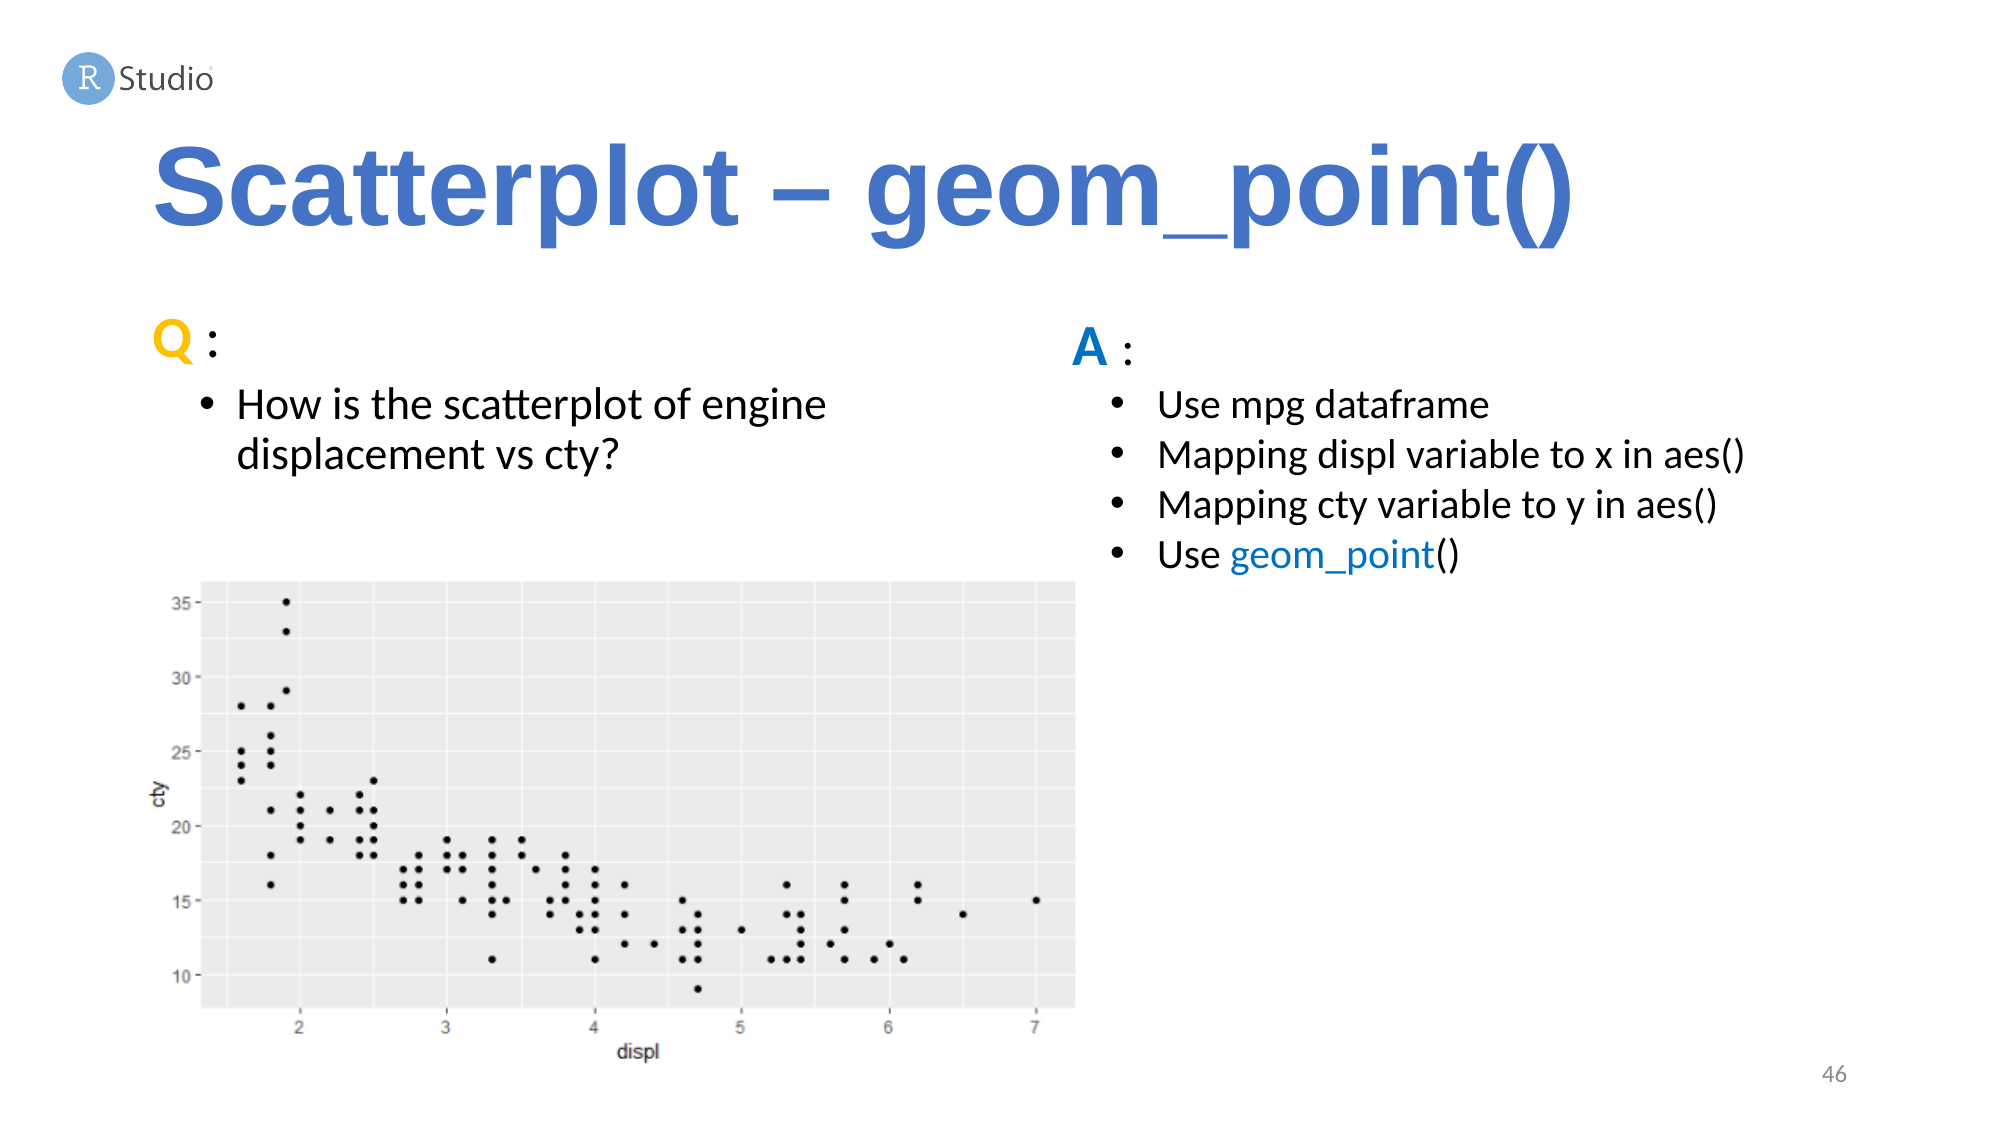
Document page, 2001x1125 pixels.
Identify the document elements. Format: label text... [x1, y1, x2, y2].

picture [62, 52, 213, 105]
picture [138, 572, 1085, 1073]
title Scatterplot – geom_point() [137, 80, 1863, 298]
slide_number 46 [1412, 1042, 1863, 1103]
list Q : How is the scatterplot of engine displacement vs cty? [137, 299, 1057, 517]
list A : Use mpg dataframe Mapping displ variable to x in aes() Mapping cty variable to y in aes() Use geom_point() [1057, 299, 1908, 1014]
